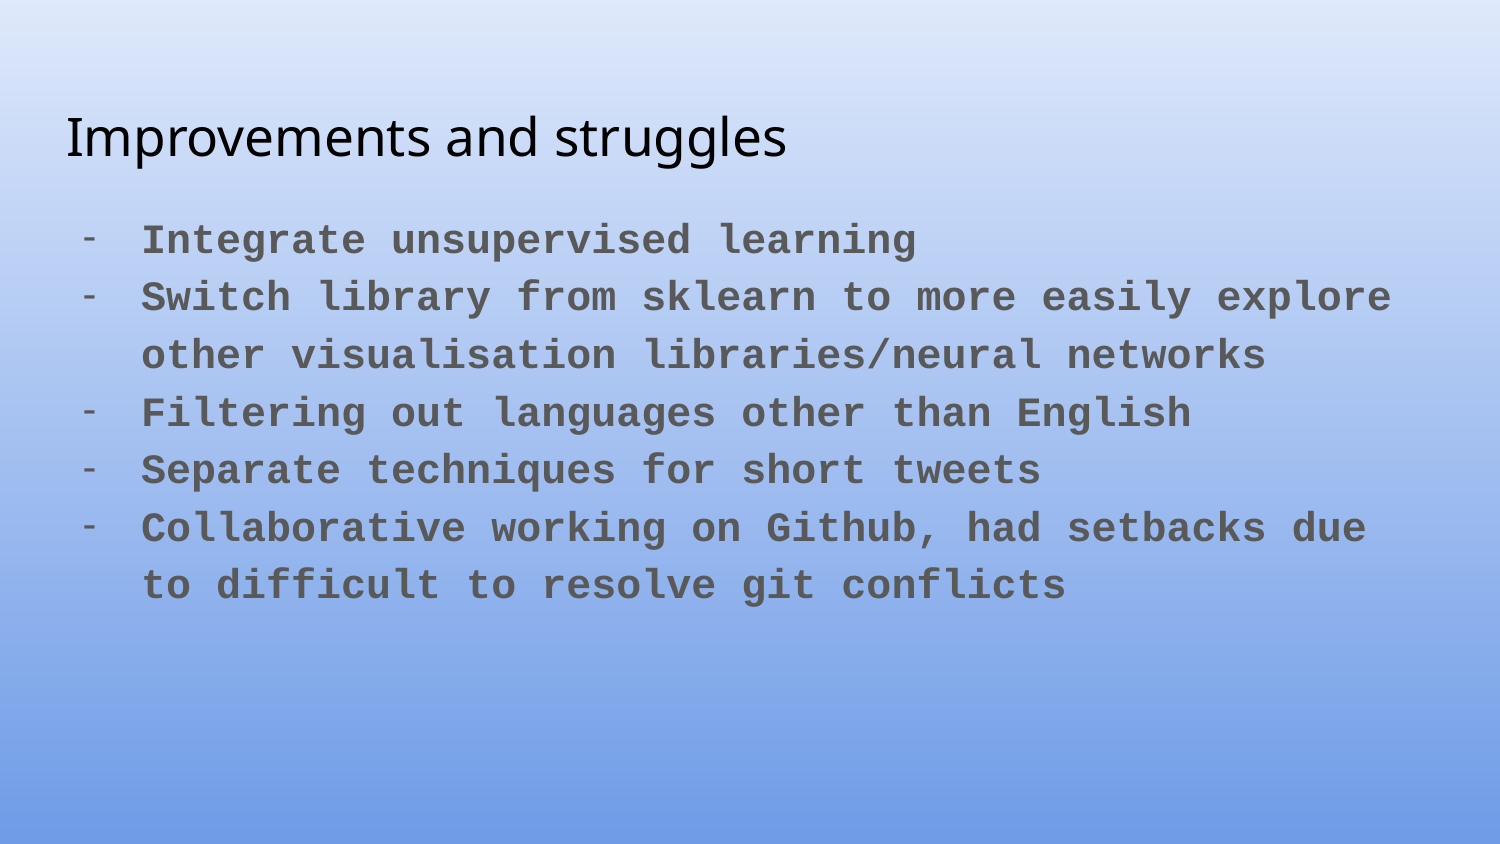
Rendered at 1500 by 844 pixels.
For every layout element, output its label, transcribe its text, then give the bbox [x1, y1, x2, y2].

list Integrate unsupervised learning Switch library from sklearn to more easily explore other visualisation libraries/neural networks Filtering out languages other than English Separate techniques for short tweets Collaborative working on Github, had setbacks due to difficult to resolve git conflicts [51, 189, 1449, 750]
title Improvements and struggles [51, 88, 1449, 183]
